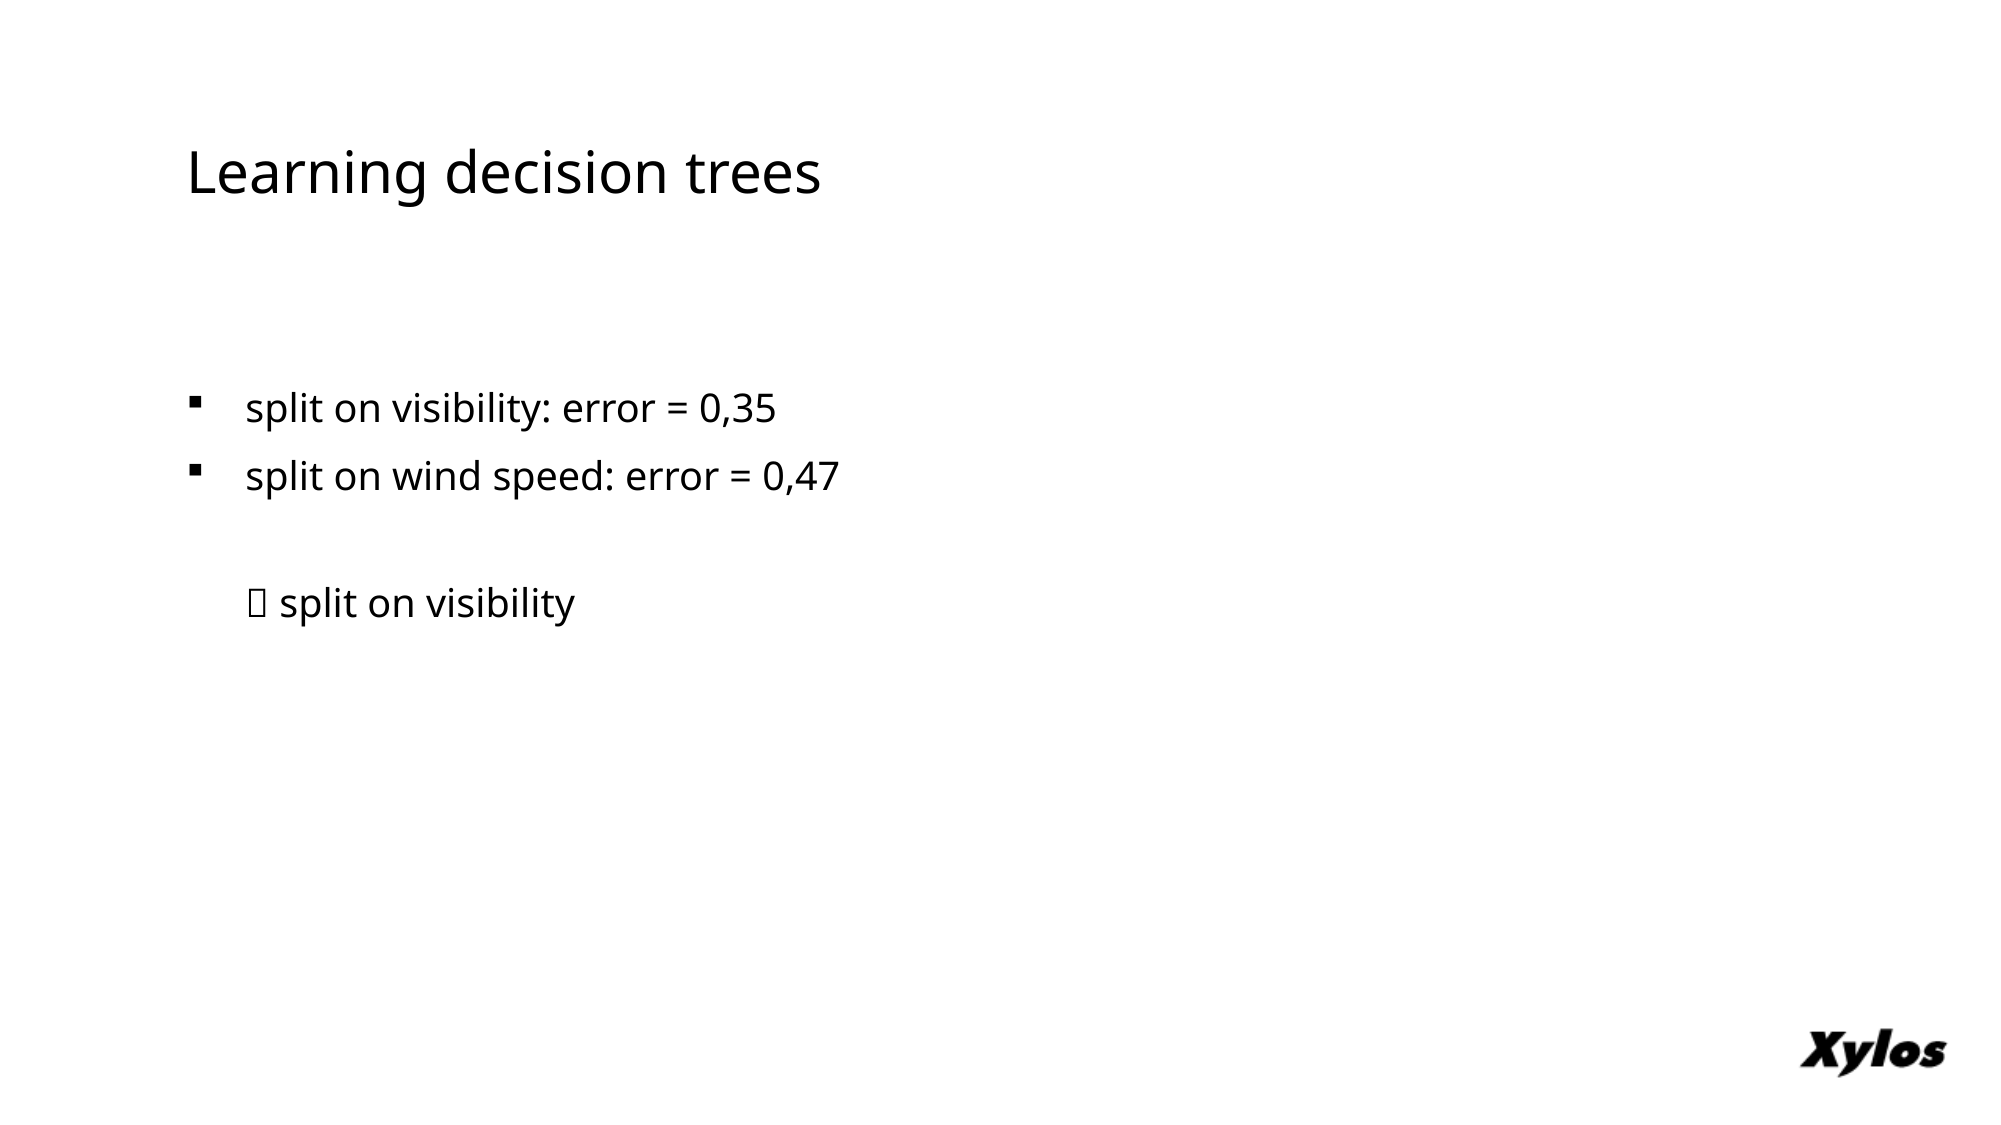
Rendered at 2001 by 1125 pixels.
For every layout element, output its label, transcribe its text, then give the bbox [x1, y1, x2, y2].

list split on visibility: error = 0,35 split on wind speed: error = 0,47  split on visibility [171, 307, 1825, 898]
title Learning decision trees [171, 129, 1825, 219]
picture [1796, 1021, 2000, 1125]
